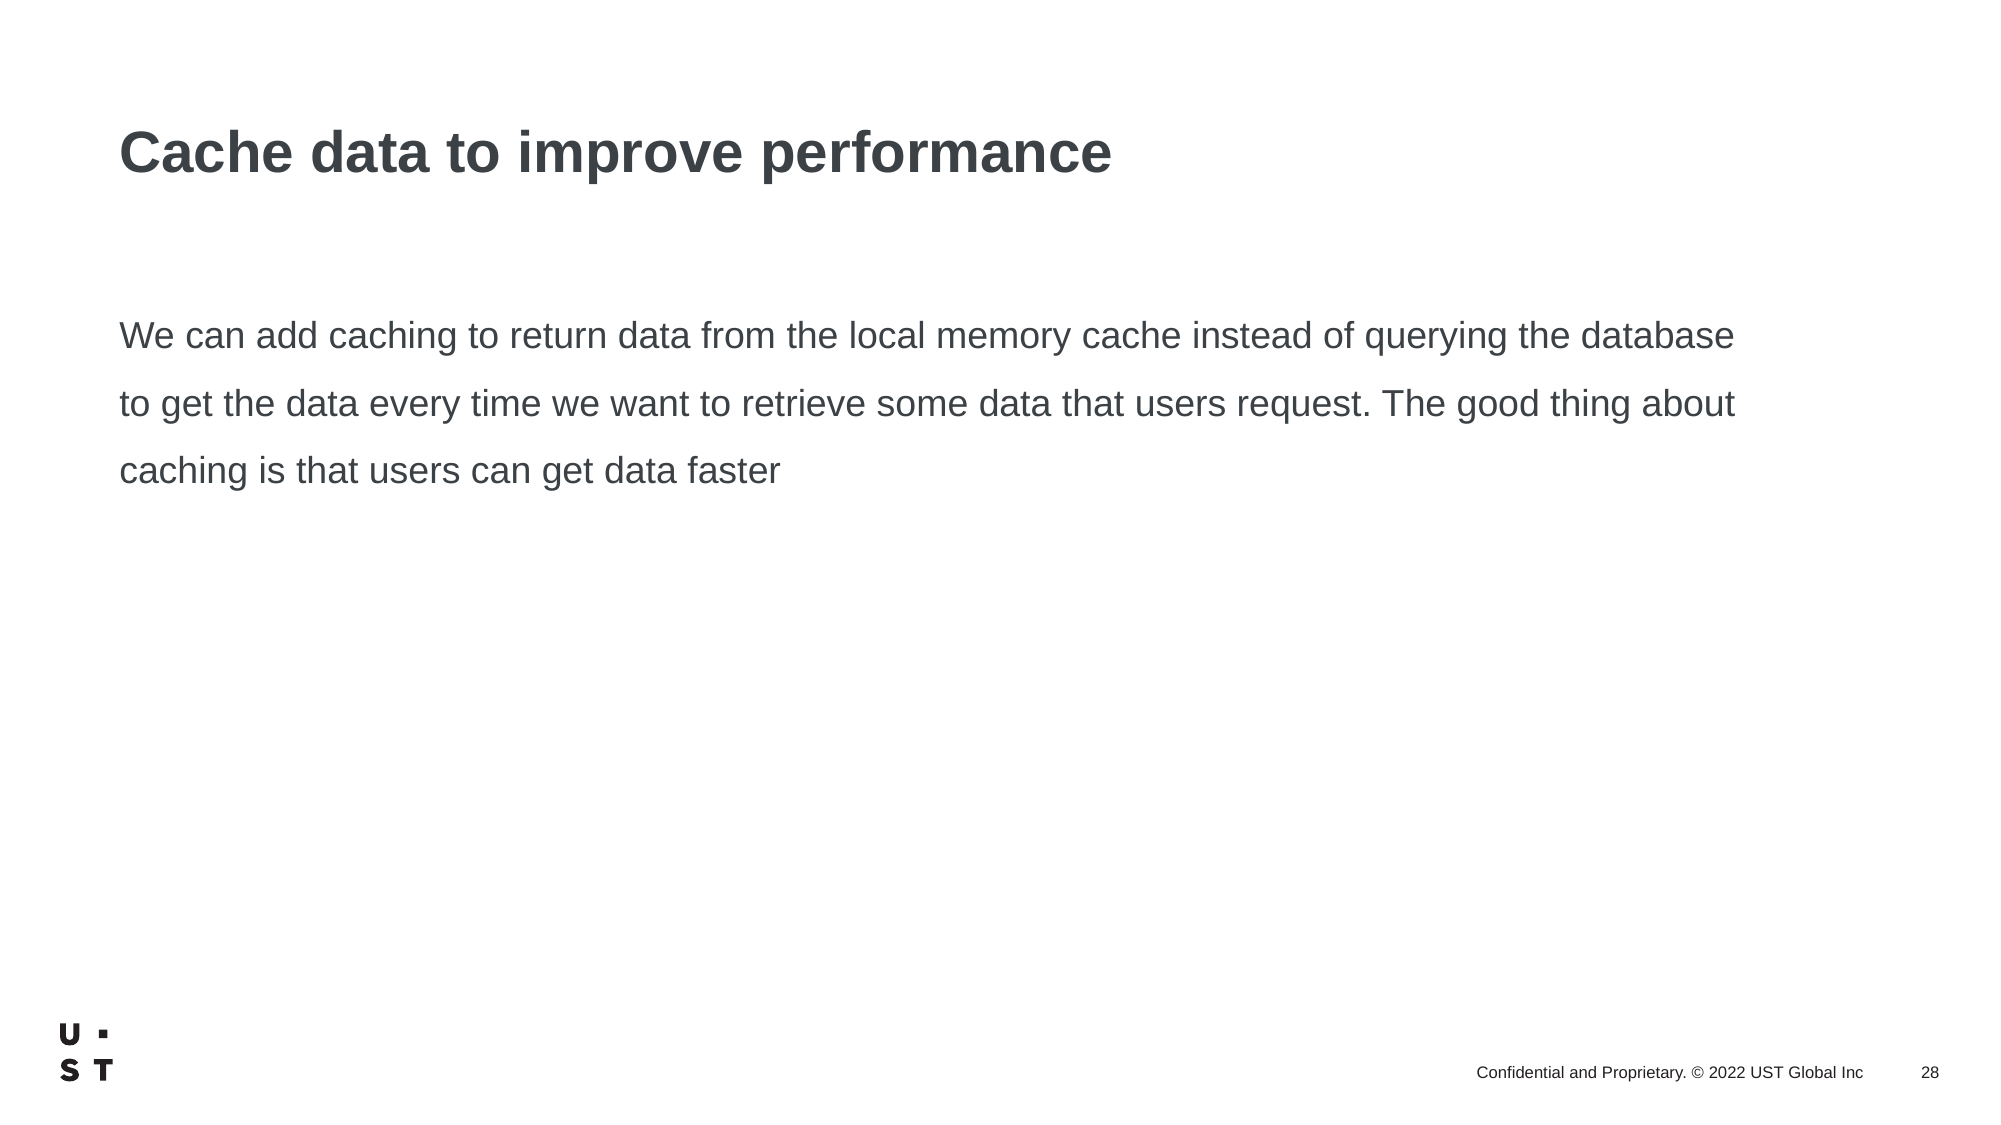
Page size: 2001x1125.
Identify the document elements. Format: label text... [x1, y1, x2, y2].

text_box Cache data to improve performance We can add caching to return data from the local memory cache instead of querying the database to get the data every time we want to retrieve some data that users request. The good thing about caching is that users can get data faster [104, 106, 1755, 499]
